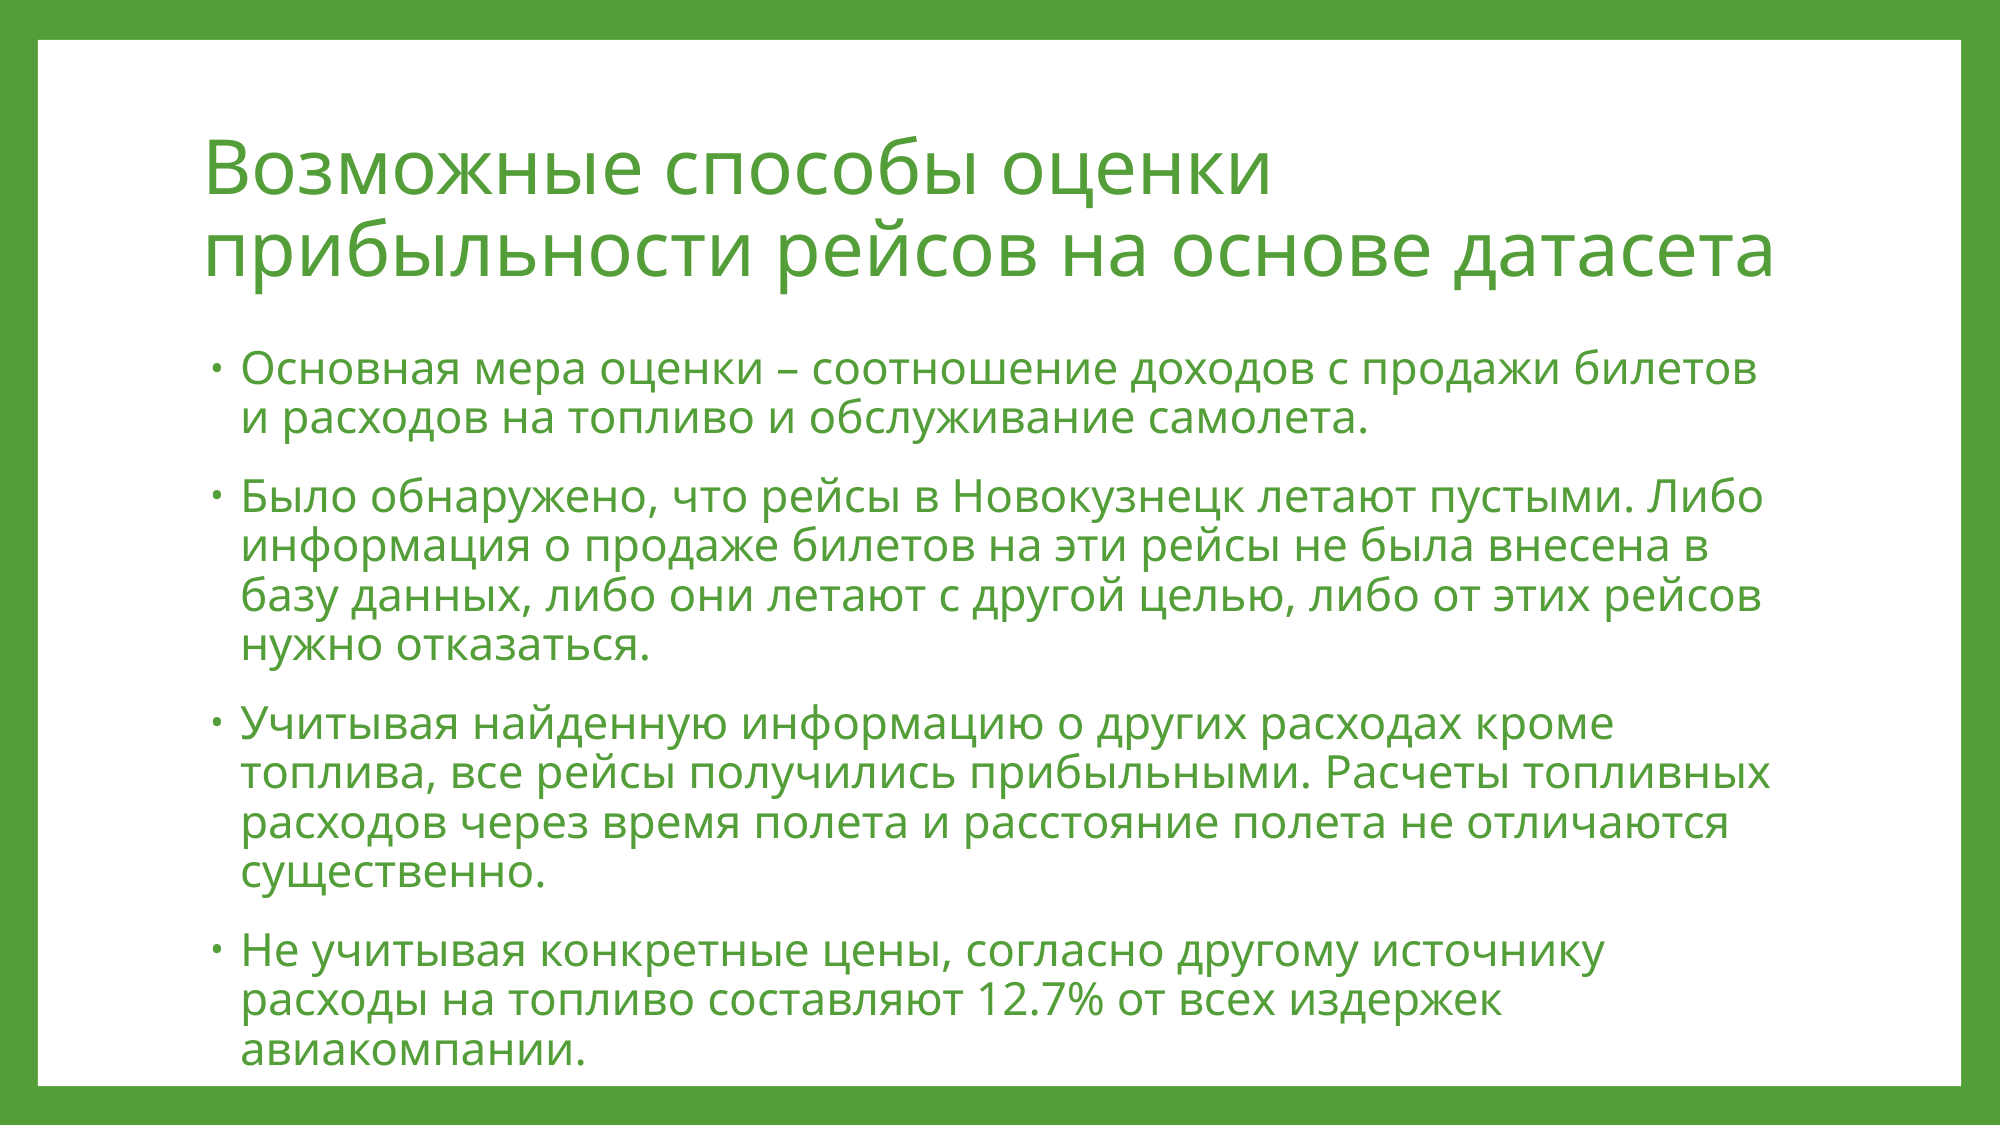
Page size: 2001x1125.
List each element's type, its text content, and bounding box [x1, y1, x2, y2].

title Возможные способы оценки прибыльности рейсов на основе датасета [187, 99, 1808, 323]
list Основная мера оценки – соотношение доходов с продажи билетов и расходов на топливо и обслуживание самолета. Было обнаружено, что рейсы в Новокузнецк летают пустыми. Либо информация о продаже билетов на эти рейсы не была внесена в базу данных, либо они летают с другой целью, либо от этих рейсов нужно отказаться. Учитывая найденную информацию о других расходах кроме топлива, все рейсы получились прибыльными. Расчеты топливных расходов через время полета и расстояние полета не отличаются существенно. Не учитывая конкретные цены, согласно другому источнику расходы на топливо составляют 12.7% от всех издержек авиакомпании. [187, 337, 1808, 1000]
